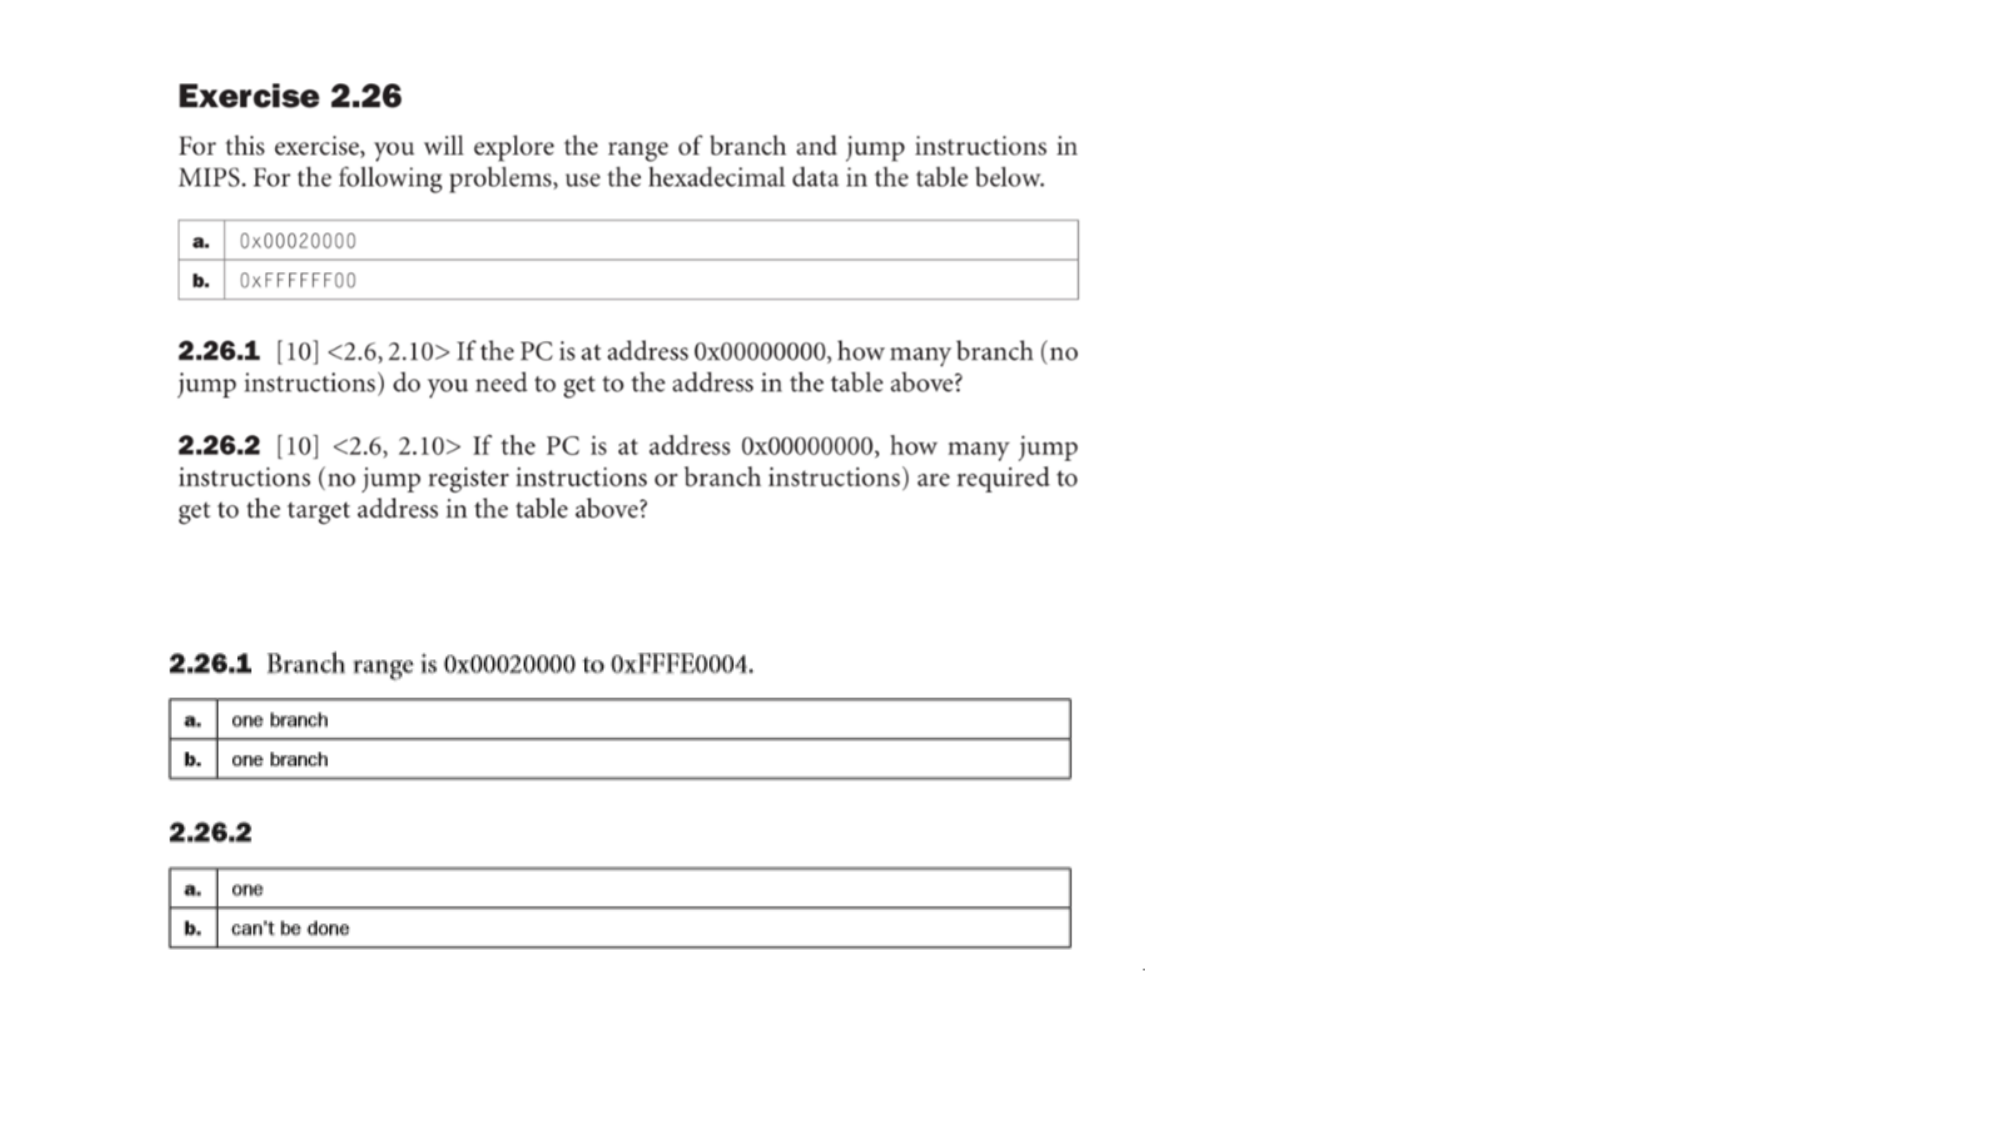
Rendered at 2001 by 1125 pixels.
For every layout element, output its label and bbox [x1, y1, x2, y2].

picture [113, 613, 1145, 983]
picture [155, 67, 1113, 529]
